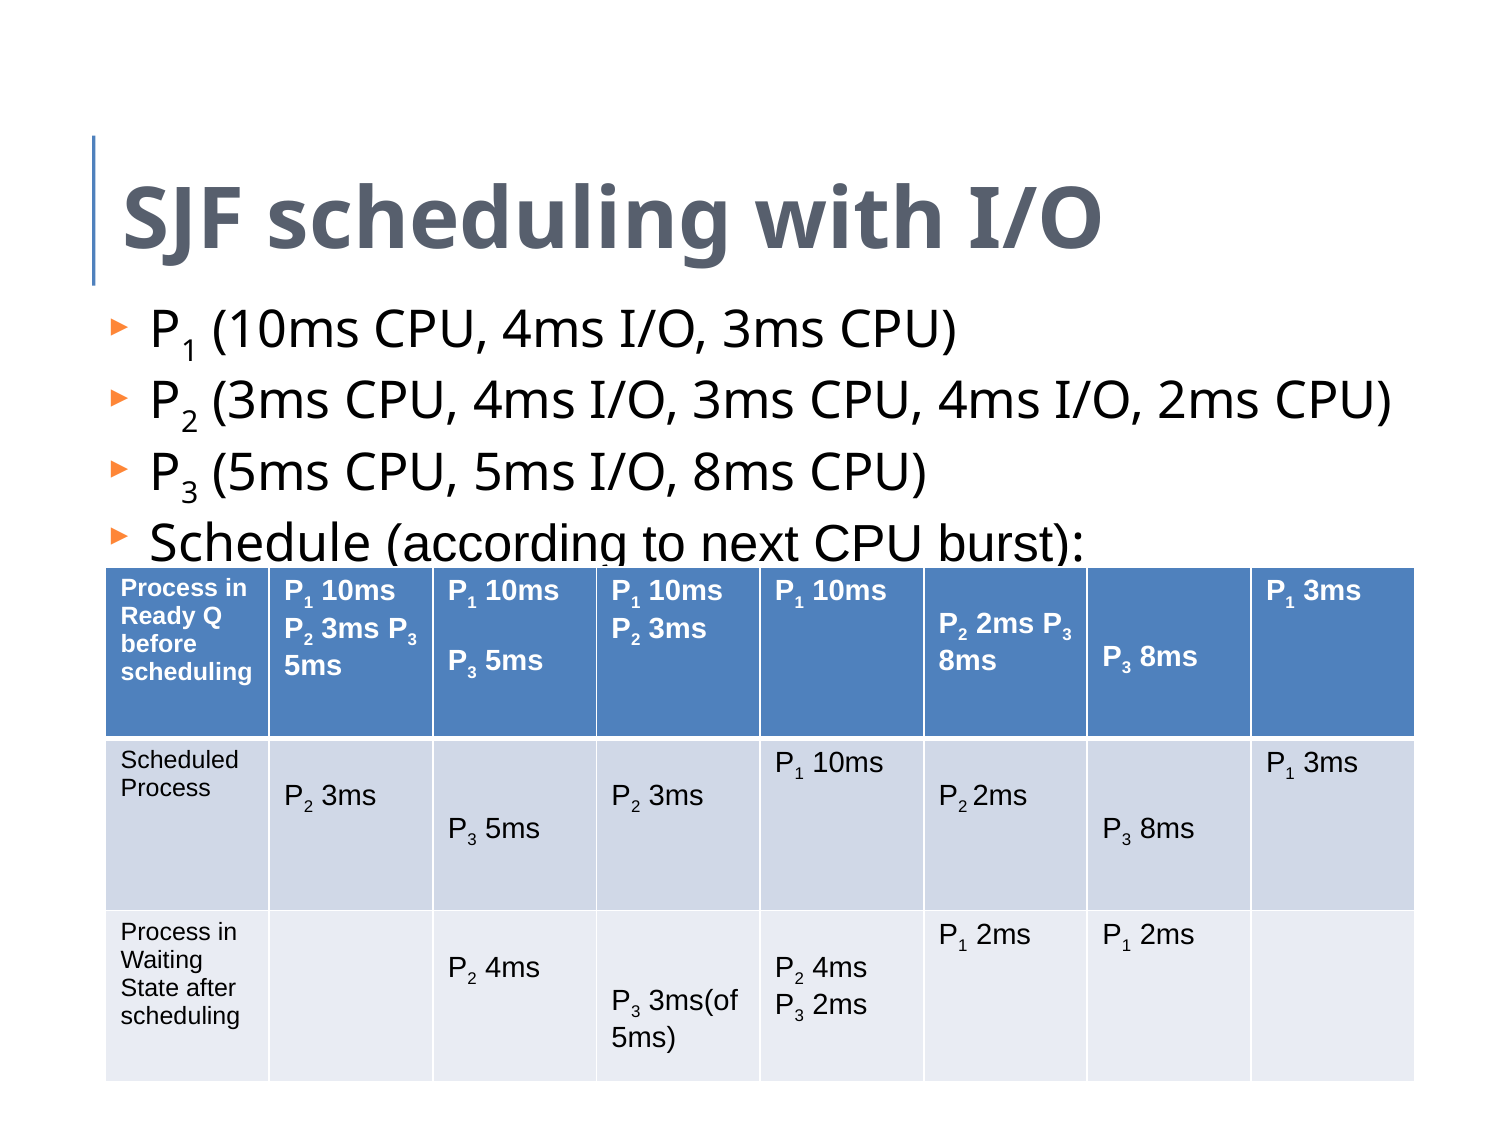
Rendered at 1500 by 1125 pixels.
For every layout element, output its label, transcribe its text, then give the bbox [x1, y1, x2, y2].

text_box P1 (10ms CPU, 4ms I/O, 3ms CPU) P2 (3ms CPU, 4ms I/O, 3ms CPU, 4ms I/O, 2ms CPU) P3 (5ms CPU, 5ms I/O, 8ms CPU) Schedule (according to next CPU burst): [75, 288, 1500, 1100]
table_cell P2 3ms [270, 741, 432, 910]
table_header P1 10ms P3 5ms [434, 568, 596, 736]
table_header Process in Ready Q before scheduling [106, 568, 268, 736]
table_cell Scheduled Process [106, 741, 268, 910]
table_cell P3 3ms(of 5ms) [597, 911, 759, 1081]
table_header P1 10ms [761, 568, 923, 736]
table_cell P2 2ms [925, 741, 1086, 910]
table_cell [1252, 911, 1414, 1081]
table_cell Process in Waiting State after scheduling [106, 911, 268, 1081]
table_cell P1 3ms [1252, 741, 1414, 910]
table_header P2 2ms P3 8ms [925, 568, 1086, 736]
table_cell P3 8ms [1088, 741, 1250, 910]
table_cell [270, 911, 432, 1081]
table_cell P3 5ms [434, 741, 596, 910]
table_header P1 10ms P2 3ms [597, 568, 759, 736]
table_header P1 3ms [1252, 568, 1414, 736]
table_header P1 10ms P2 3ms P3 5ms [270, 568, 432, 736]
table_cell P2 4ms P3 2ms [761, 911, 923, 1081]
table_cell P2 3ms [597, 741, 759, 910]
table_cell P1 2ms [925, 911, 1086, 1081]
table_cell P2 4ms [434, 911, 596, 1081]
table_header P3 8ms [1088, 568, 1250, 736]
table_cell P1 10ms [761, 741, 923, 910]
table_cell P1 2ms [1088, 911, 1250, 1081]
text_box SJF scheduling with I/O [122, 176, 1500, 252]
